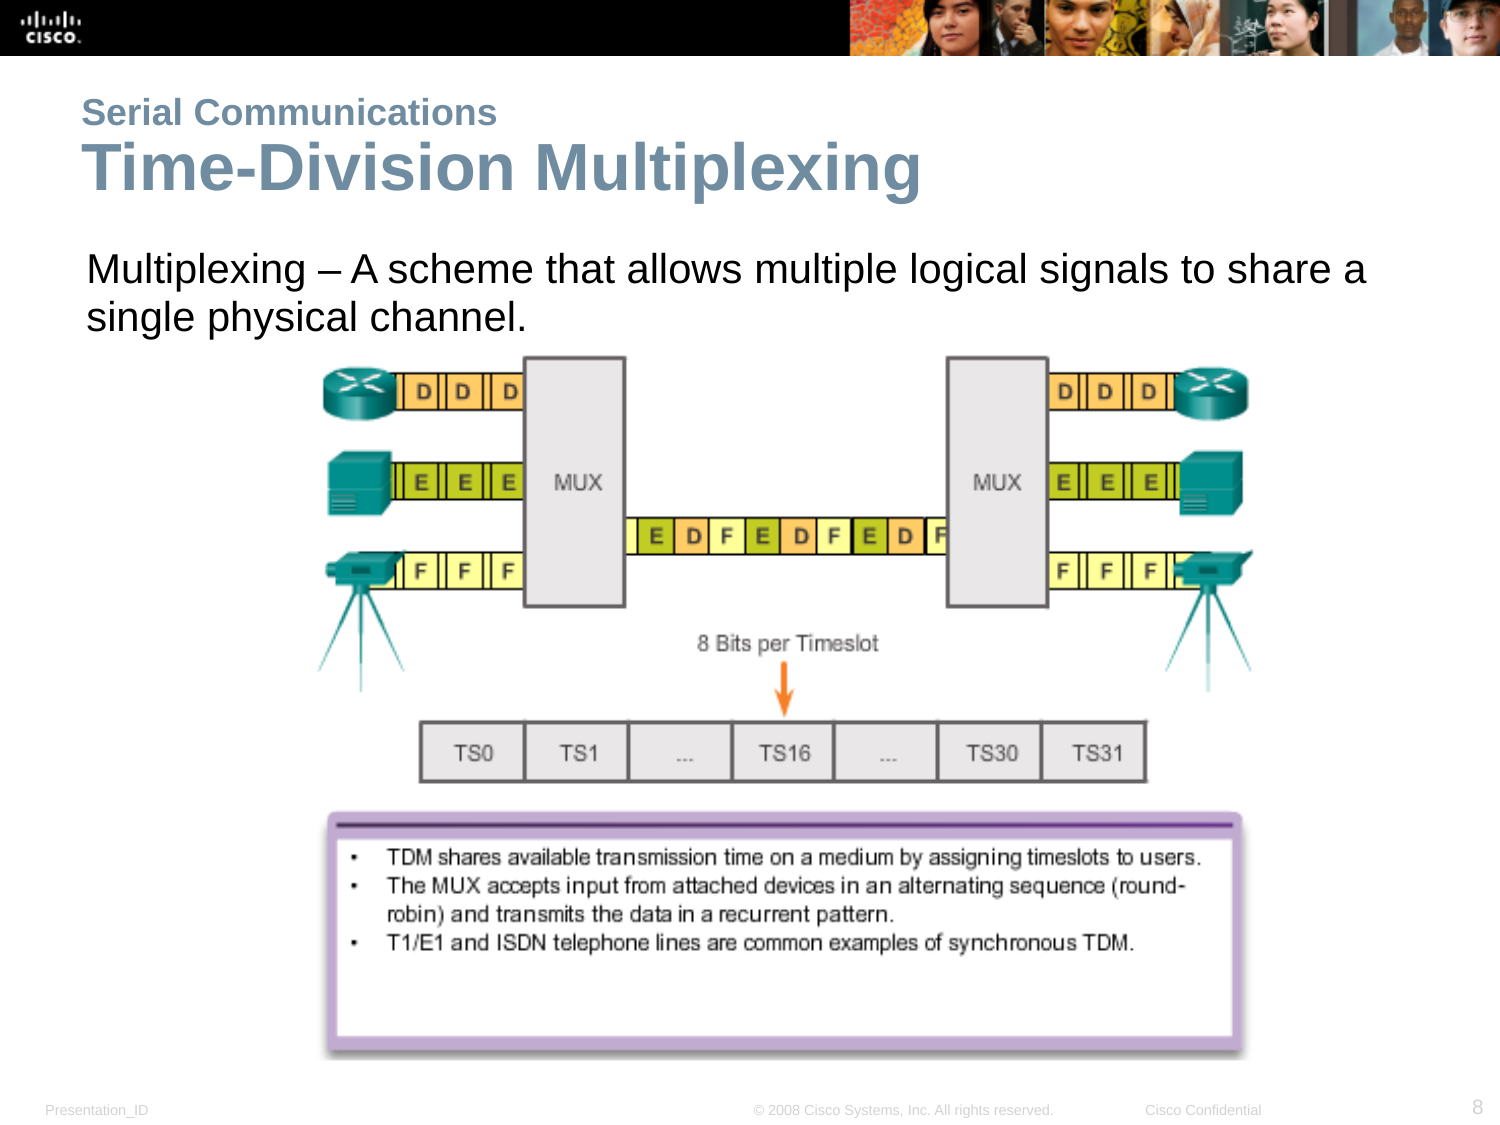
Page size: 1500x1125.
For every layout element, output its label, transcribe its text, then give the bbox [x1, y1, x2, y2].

picture [277, 326, 1290, 1073]
picture [0, 0, 1500, 56]
list Multiplexing – A scheme that allows multiple logical signals to share a single physical channel. [72, 238, 1431, 649]
title Serial Communications Time-Division Multiplexing [67, 74, 1405, 213]
